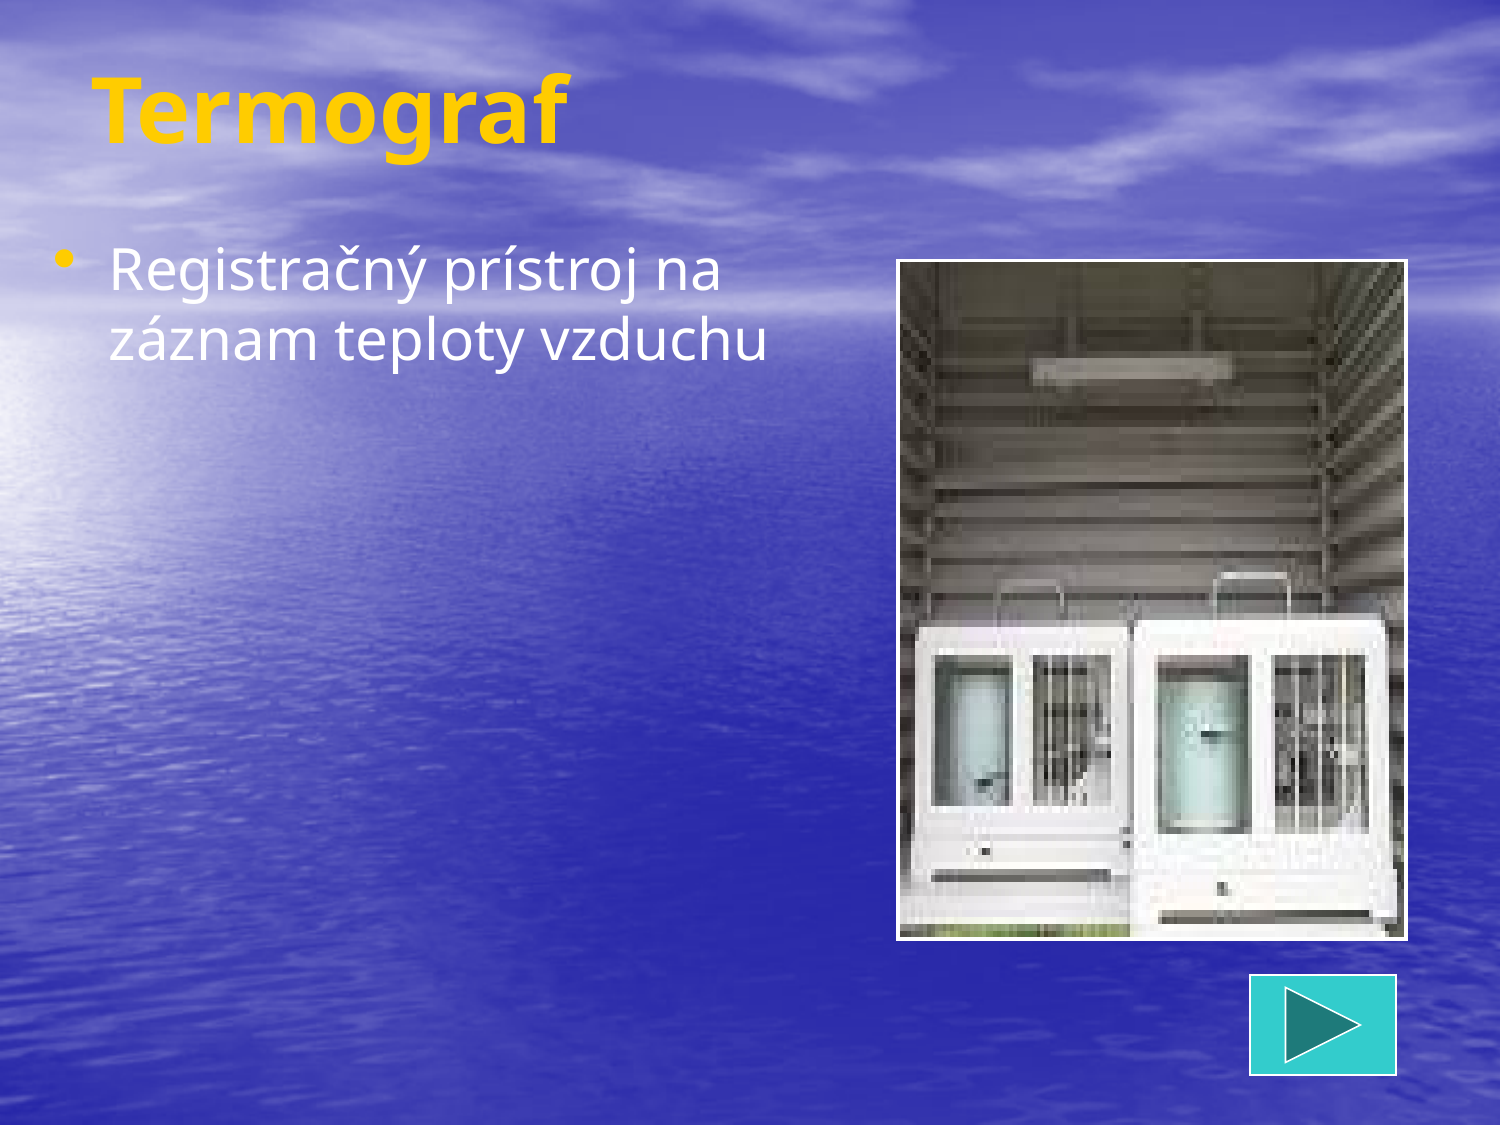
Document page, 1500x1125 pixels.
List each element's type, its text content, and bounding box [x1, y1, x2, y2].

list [899, 262, 1405, 938]
title Termograf [74, 47, 1426, 276]
list Registračný prístroj na záznam teploty vzduchu [37, 224, 904, 1005]
text_box [1249, 975, 1397, 1075]
